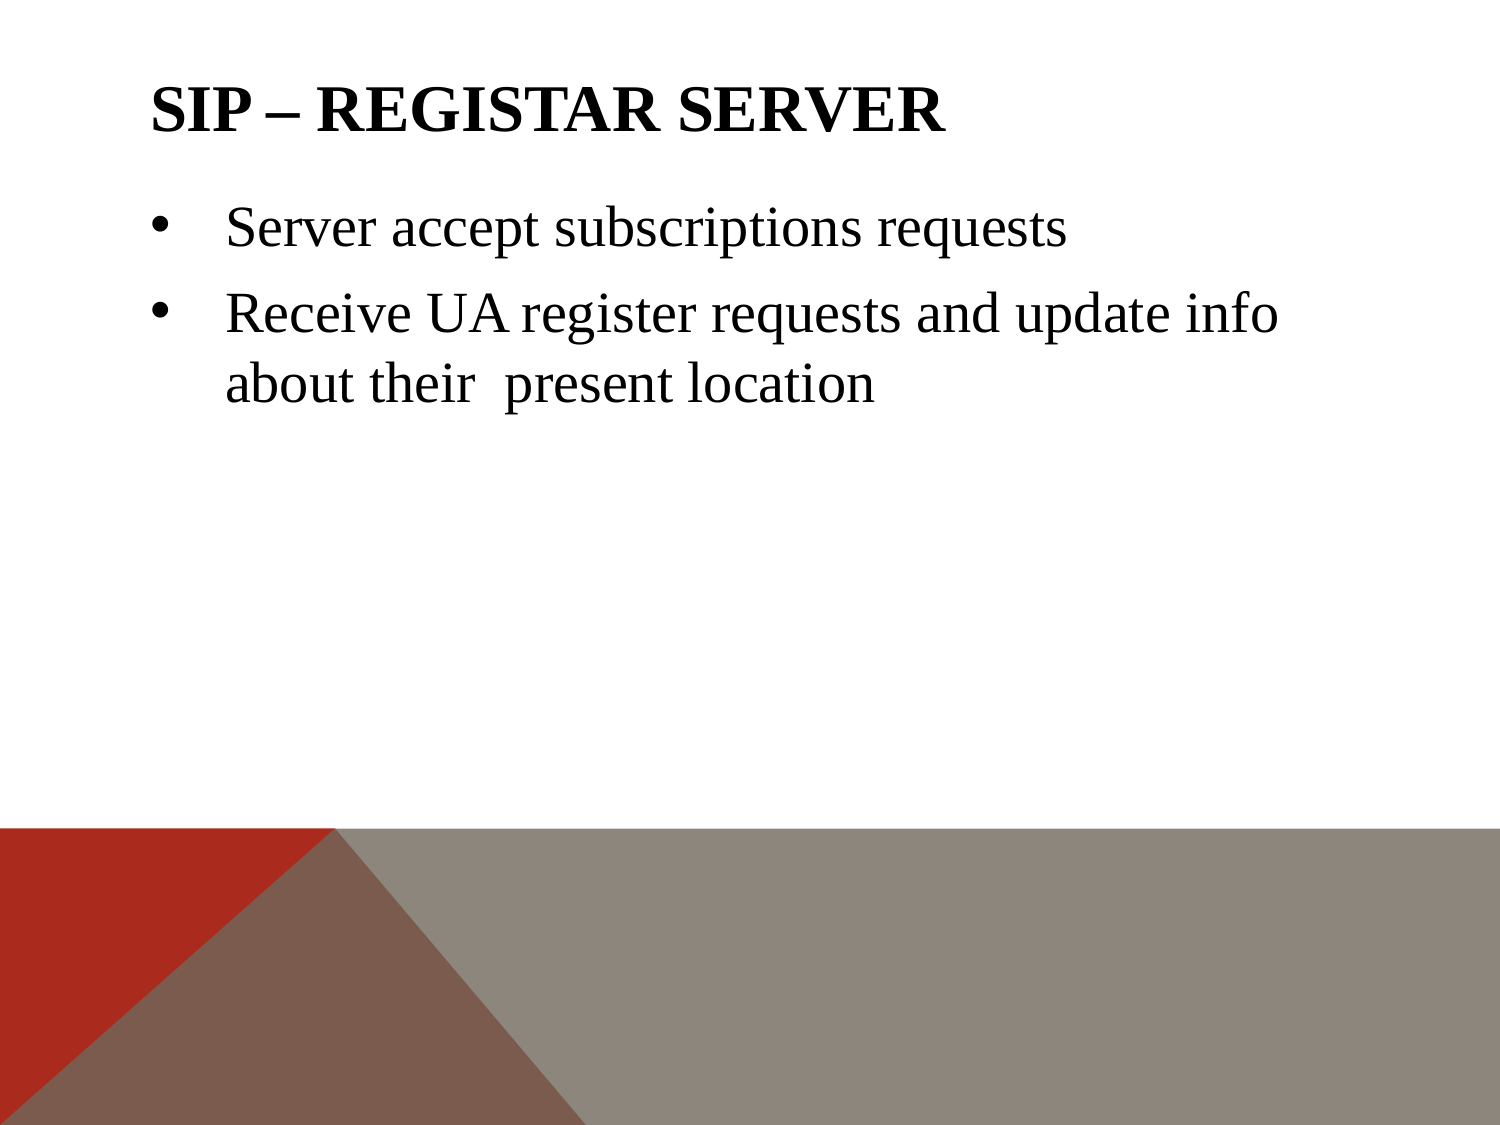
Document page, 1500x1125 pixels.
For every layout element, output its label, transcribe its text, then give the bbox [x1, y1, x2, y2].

list Server accept subscriptions requests Receive UA register requests and update info about their present location [135, 180, 1369, 768]
title SIP – Registar server [135, 60, 1369, 150]
